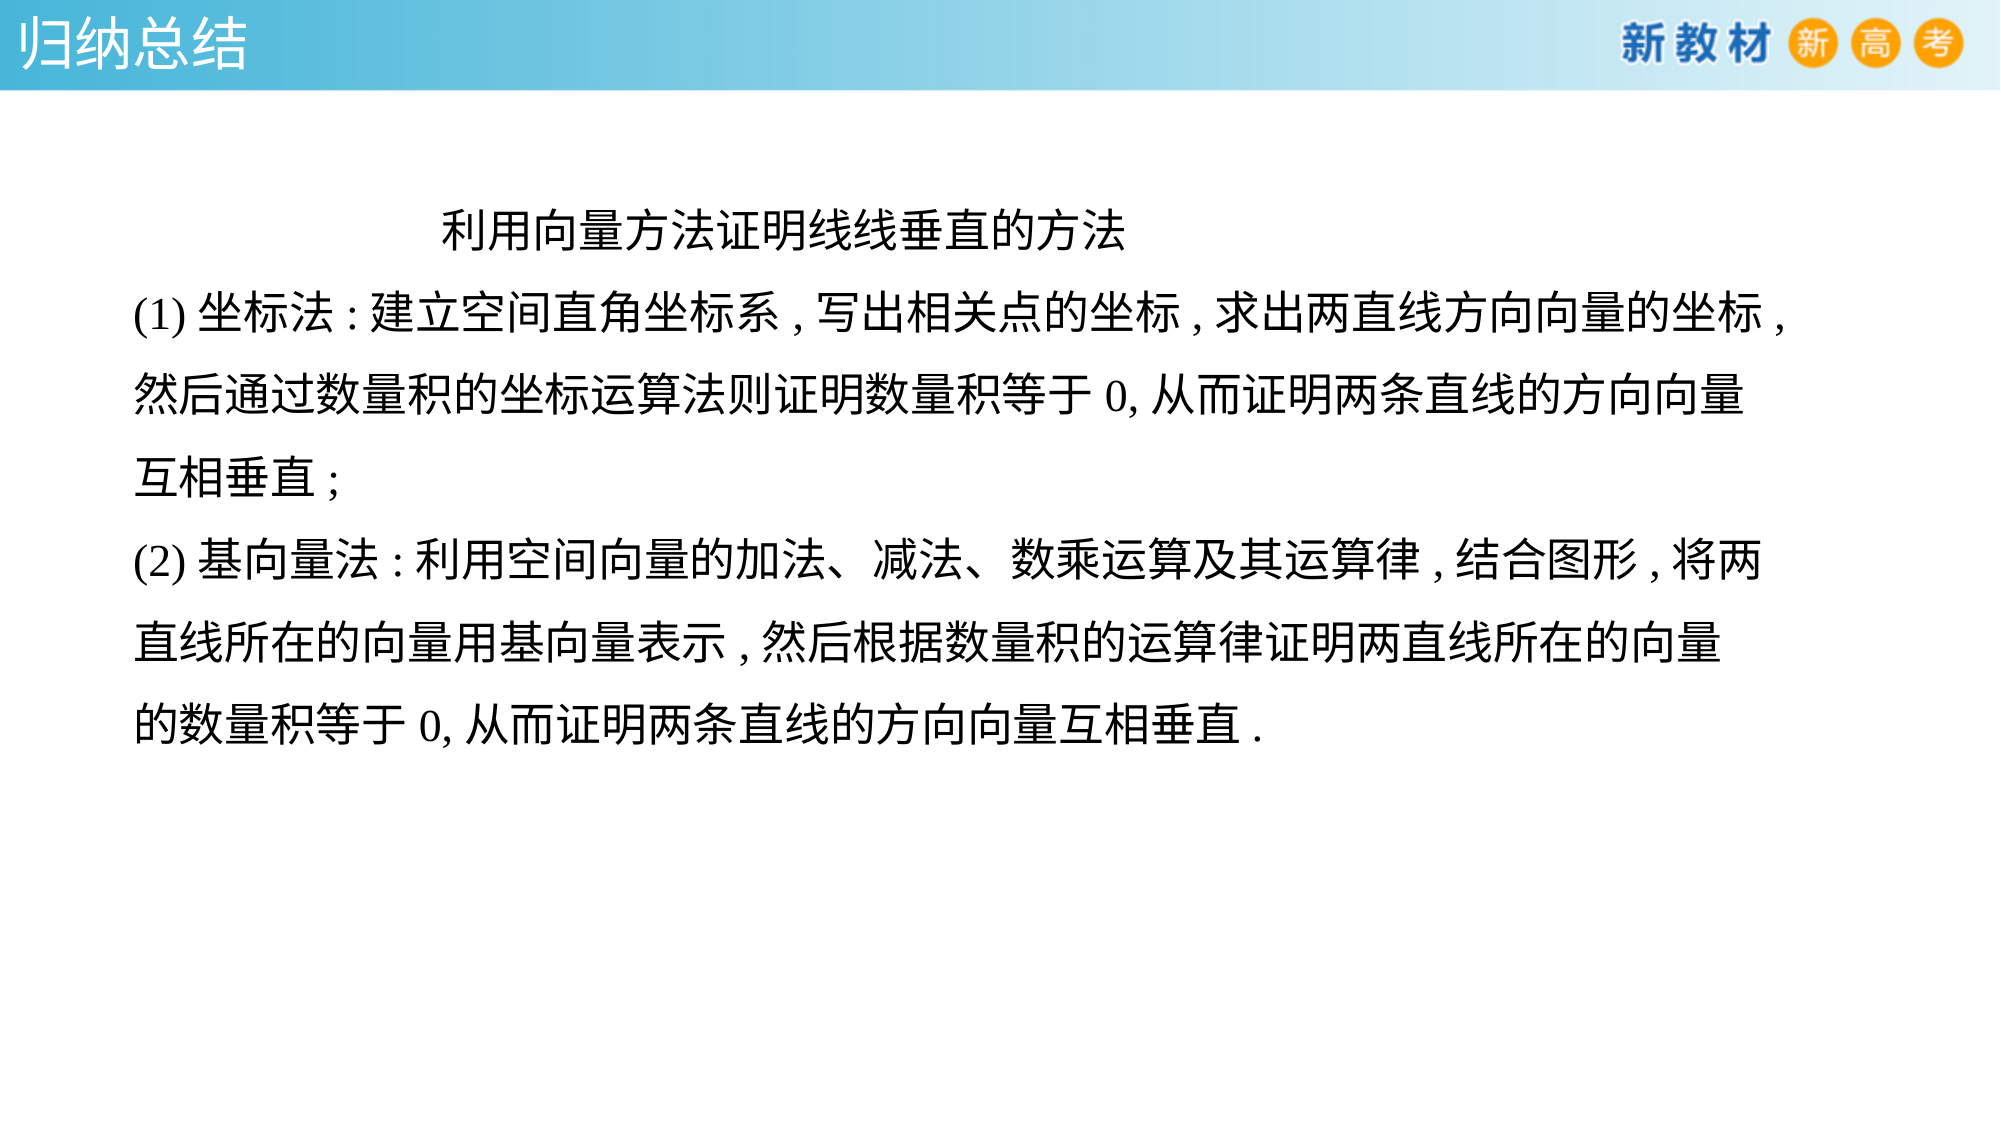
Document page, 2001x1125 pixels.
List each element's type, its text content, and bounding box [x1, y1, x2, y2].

picture [0, 0, 2001, 1125]
text_box 归纳总结 [1, 0, 265, 85]
text_box 利用向量方法证明线线垂直的方法 (1)坐标法:建立空间直角坐标系,写出相关点的坐标,求出两直线方向向量的坐标,然后通过数量积的坐标运算法则证明数量积等于0,从而证明两条直线的方向向量互相垂直; (2)基向量法:利用空间向量的加法、减法、数乘运算及其运算律,结合图形,将两直线所在的向量用基向量表示,然后根据数量积的运算律证明两直线所在的向量的数量积等于0,从而证明两条直线的方向向量互相垂直. [118, 166, 1780, 759]
